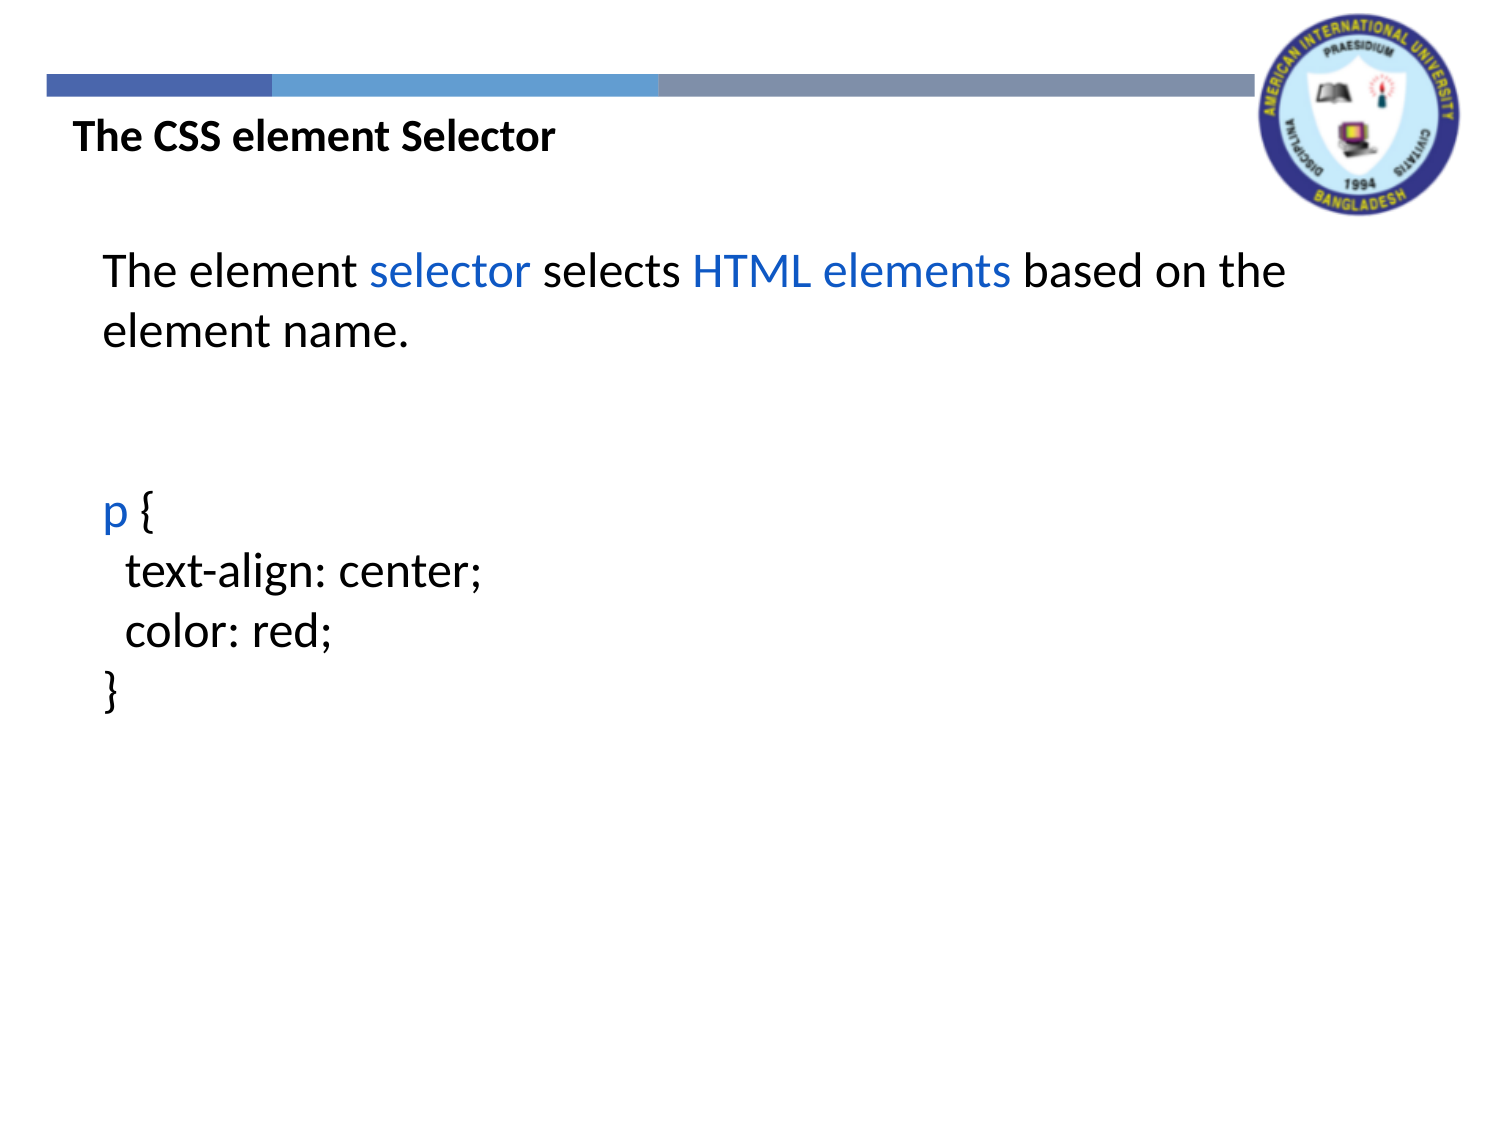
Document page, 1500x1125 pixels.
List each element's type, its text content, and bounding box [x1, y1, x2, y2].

text_box The element selector selects HTML elements based on the element name. p { text-align: center; color: red; } [87, 229, 1380, 725]
text_box The CSS element Selector [57, 97, 586, 179]
picture [1254, 9, 1465, 221]
